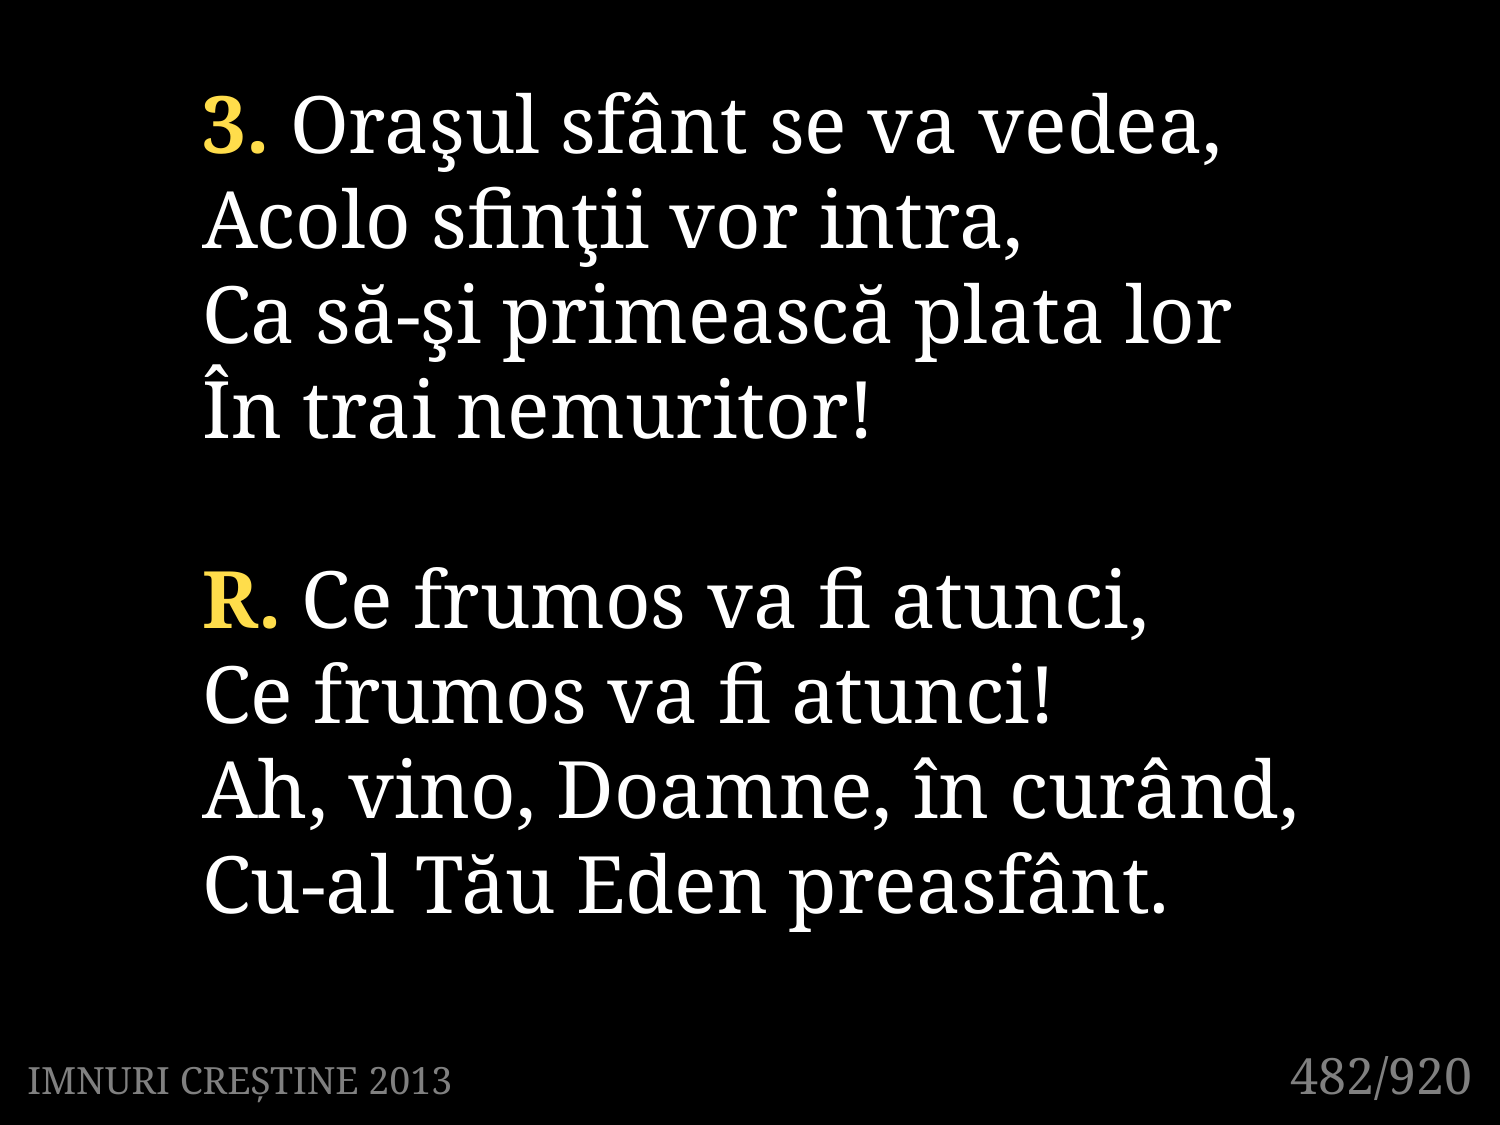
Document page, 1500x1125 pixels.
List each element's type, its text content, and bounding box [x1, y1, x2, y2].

text_box 482/920 [637, 1037, 1488, 1113]
text_box 3. Oraşul sfânt se va vedea, Acolo sfinţii vor intra, Ca să-şi primească plata lor În trai nemuritor! R. Ce frumos va fi atunci, Ce frumos va fi atunci! Ah, vino, Doamne, în curând, Cu-al Tău Eden preasfânt. [187, 66, 1500, 937]
text_box IMNURI CREȘTINE 2013 [12, 1049, 637, 1110]
